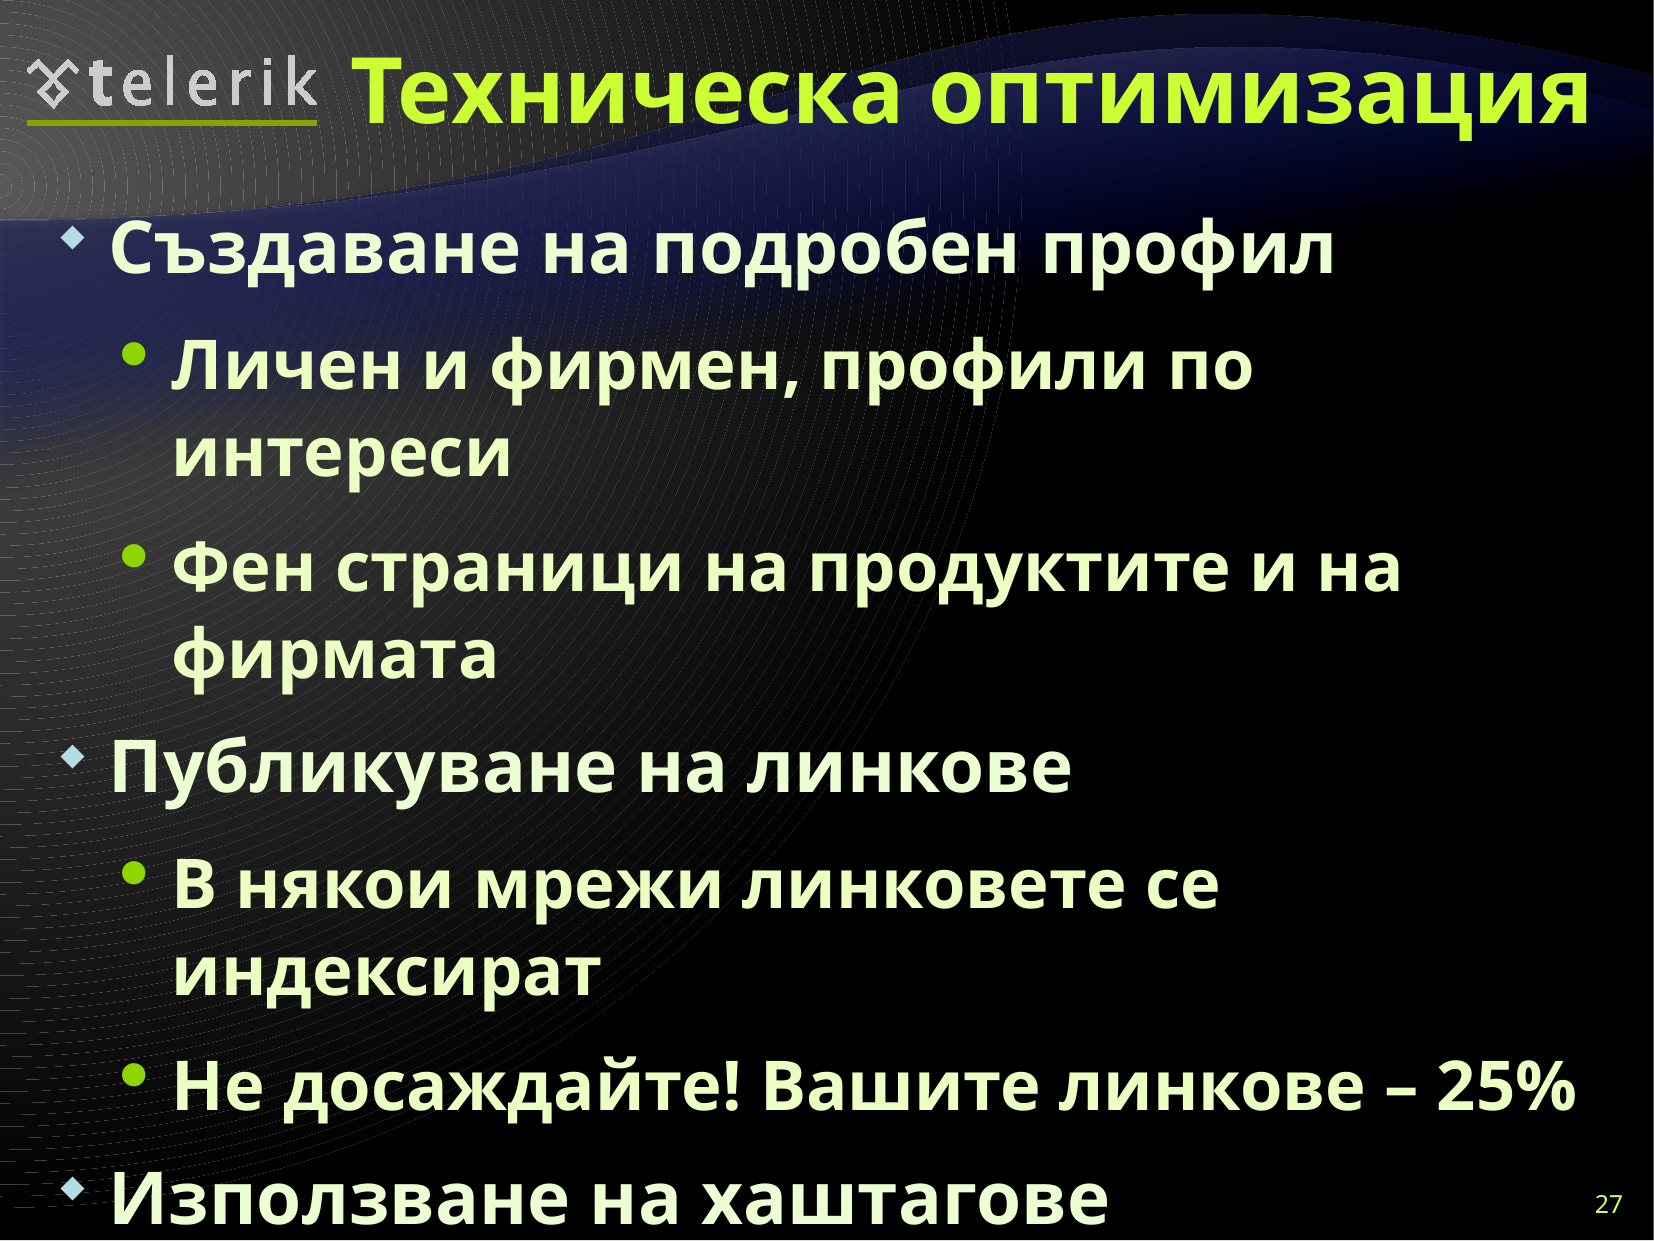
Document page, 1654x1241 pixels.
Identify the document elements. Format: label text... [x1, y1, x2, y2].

title Техническа оптимизация [330, 13, 1613, 180]
slide_number 27 [1557, 1185, 1640, 1227]
picture [27, 55, 317, 126]
list Създаване на подробен профил Личен и фирмен, профили по интереси Фен страници на продуктите и на фирмата Публикуване на линкове В някои мрежи линковете се индексират Не досаждайте! Вашите линкове – 25% Използване на хаштагове Интегриране на блога със социални мрежи Бутони, коментари, туитове [41, 192, 1613, 1213]
